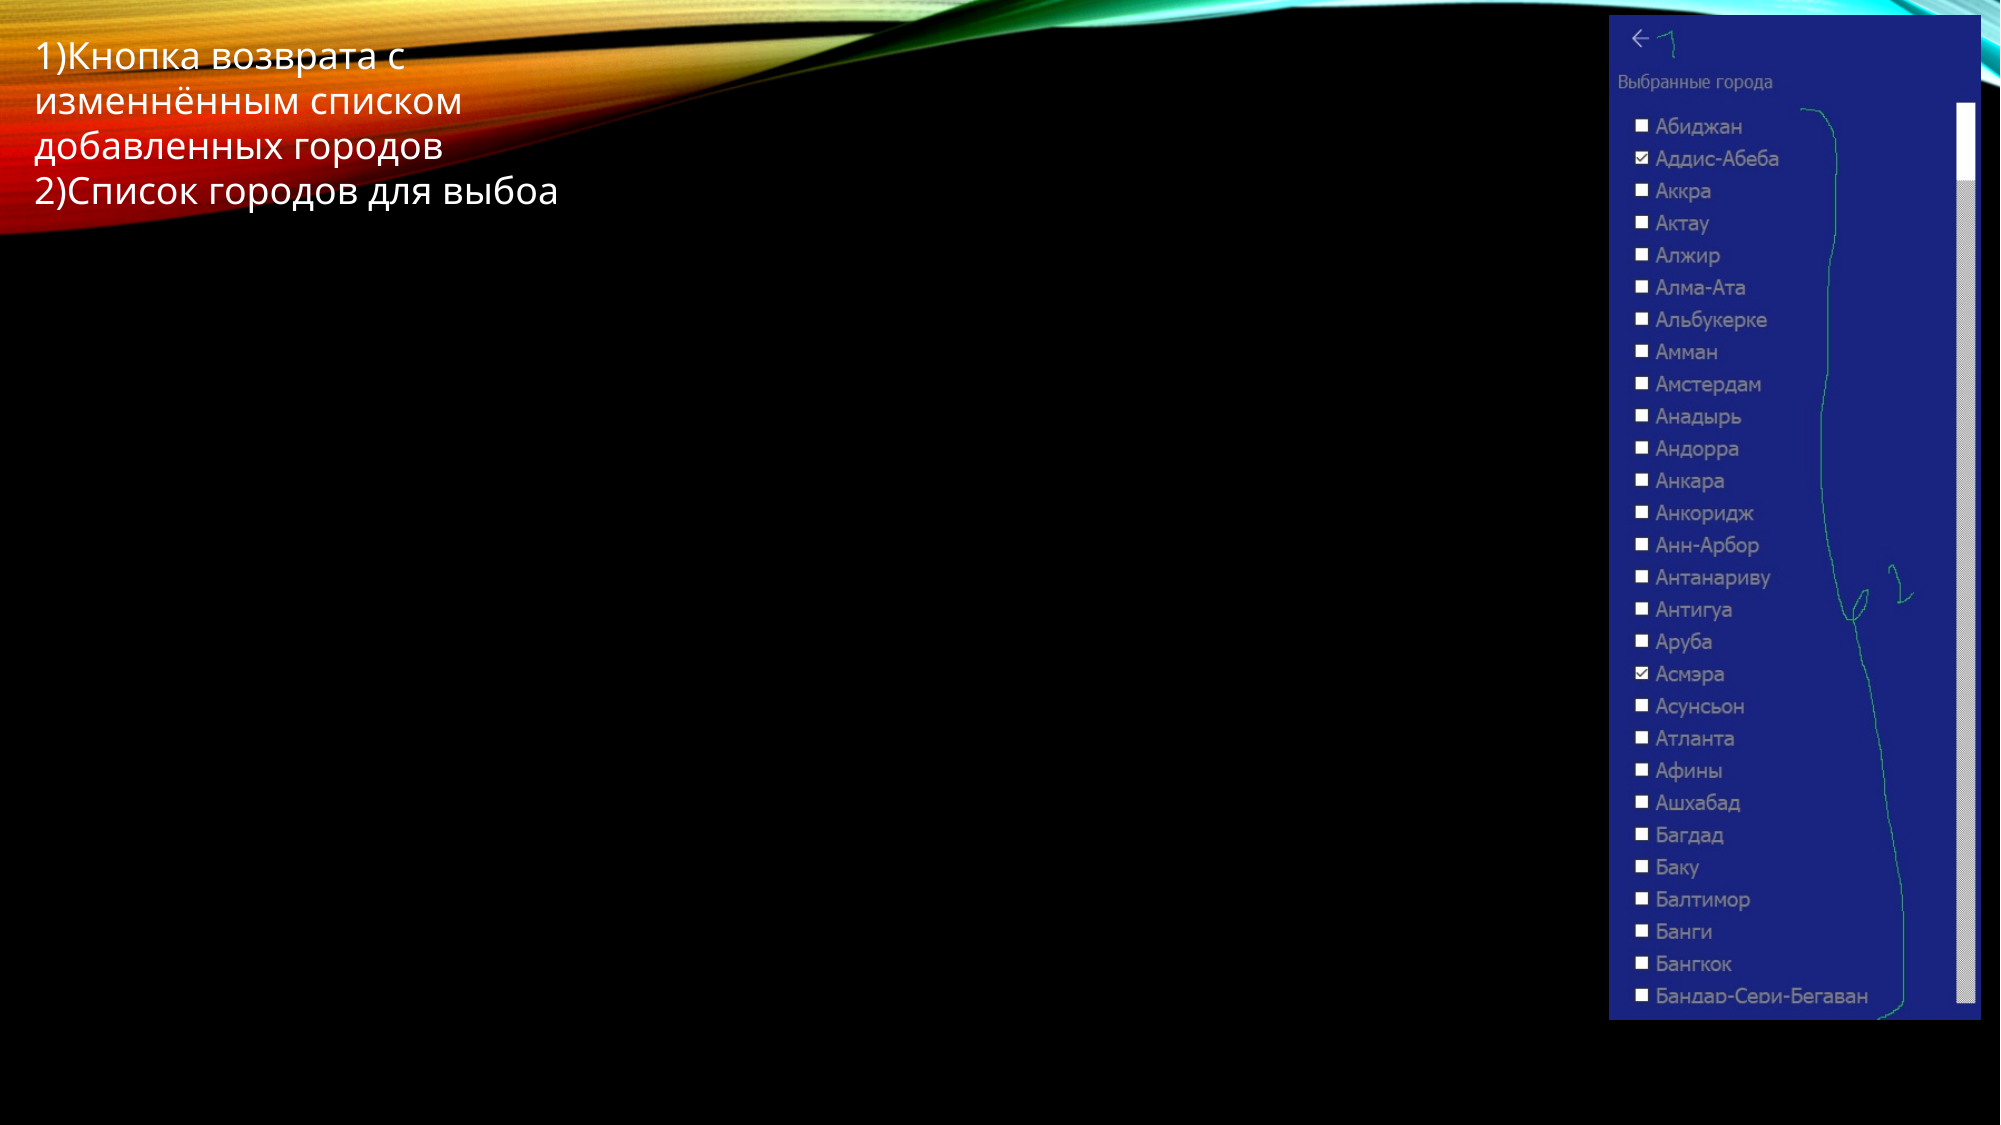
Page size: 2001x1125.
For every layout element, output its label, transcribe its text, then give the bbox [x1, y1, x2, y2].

text_box 1)Кнопка возврата с изменнённым списком добавленных городов 2)Список городов для выбоа [19, 24, 637, 220]
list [1609, 15, 1981, 1020]
picture [0, 0, 2000, 237]
